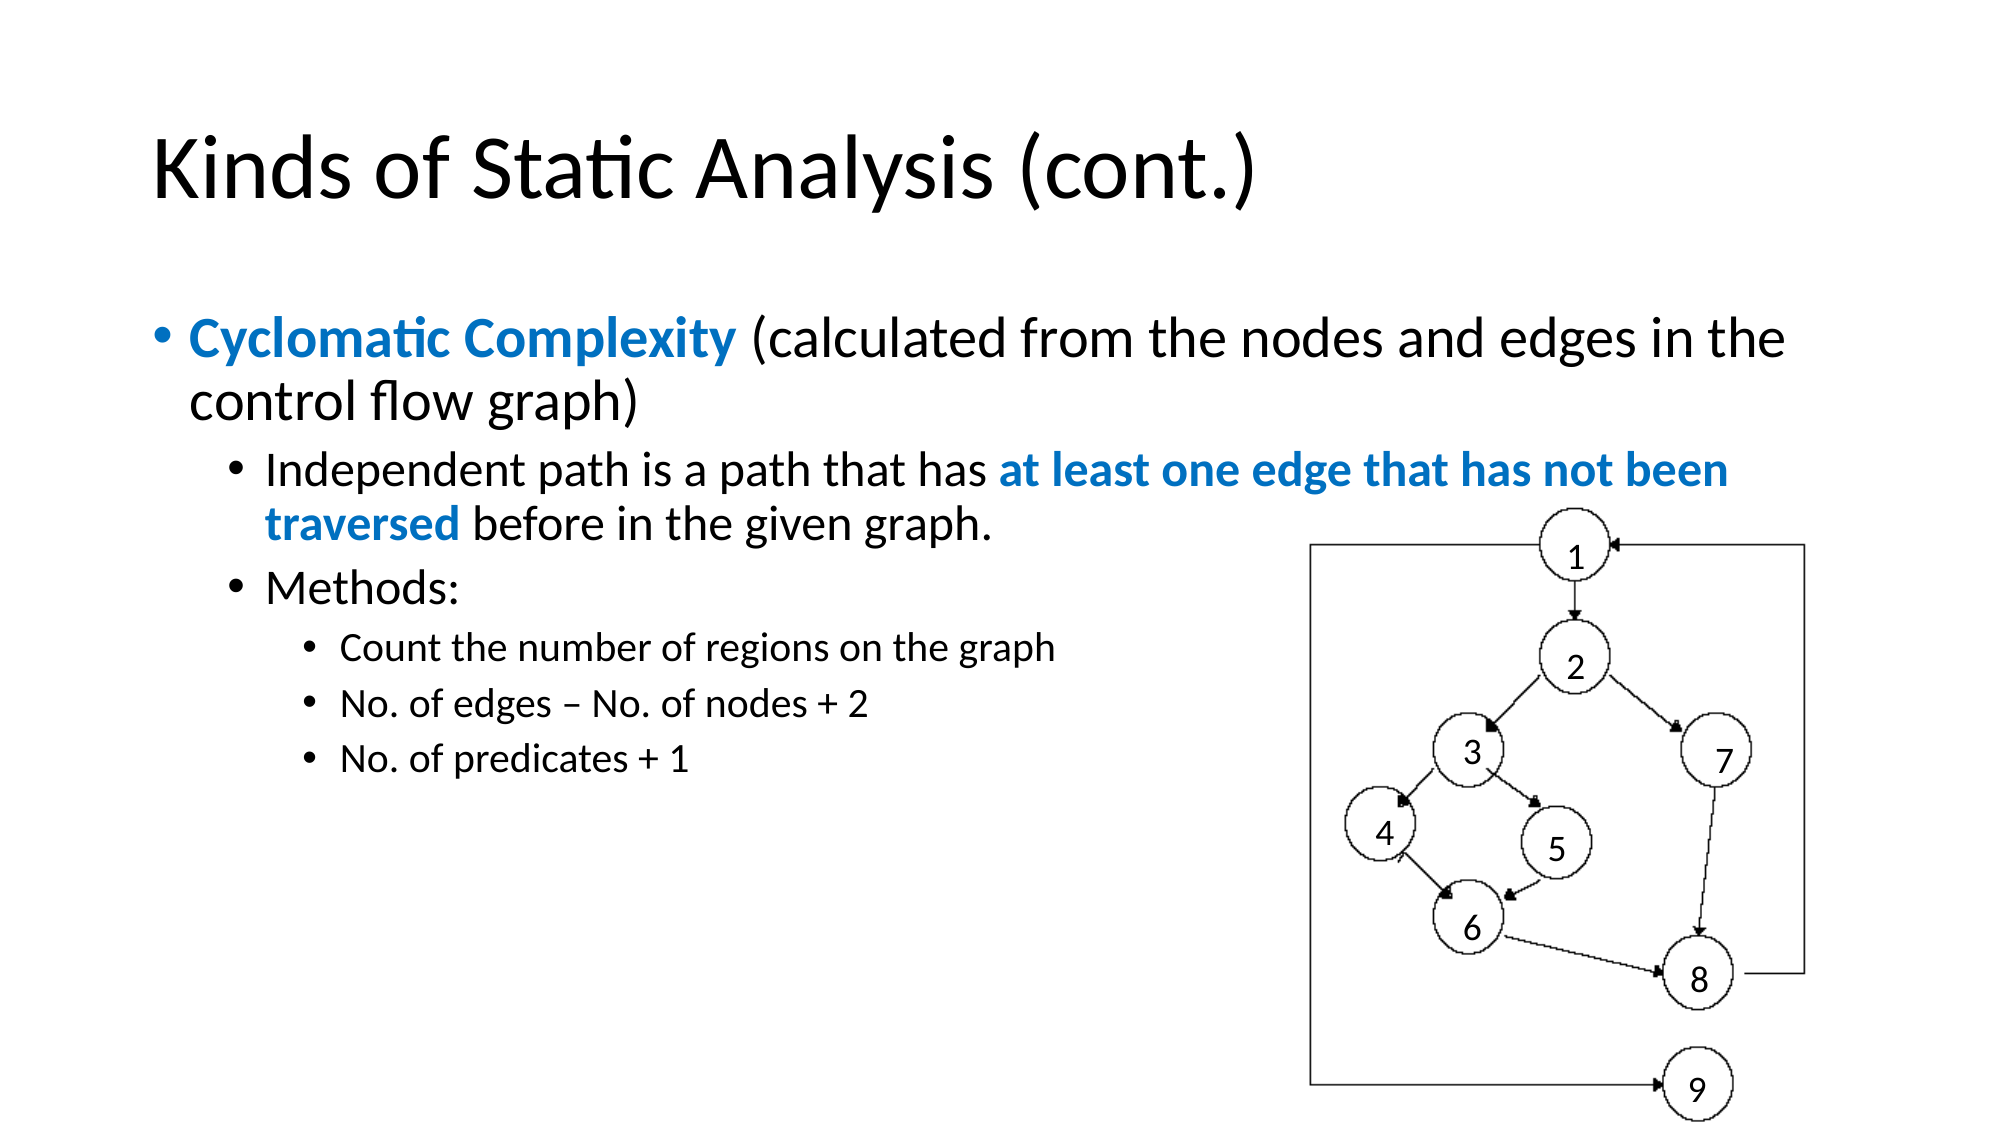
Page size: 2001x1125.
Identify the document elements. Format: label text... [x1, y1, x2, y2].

list Cyclomatic Complexity (calculated from the nodes and edges in the control flow graph) Independent path is a path that has at least one edge that has not been traversed before in the given graph. Methods: Count the number of regions on the graph No. of edges – No. of nodes + 2 No. of predicates + 1 [137, 299, 1863, 1105]
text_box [1294, 504, 1816, 1125]
title Kinds of Static Analysis (cont.) [137, 59, 1863, 278]
